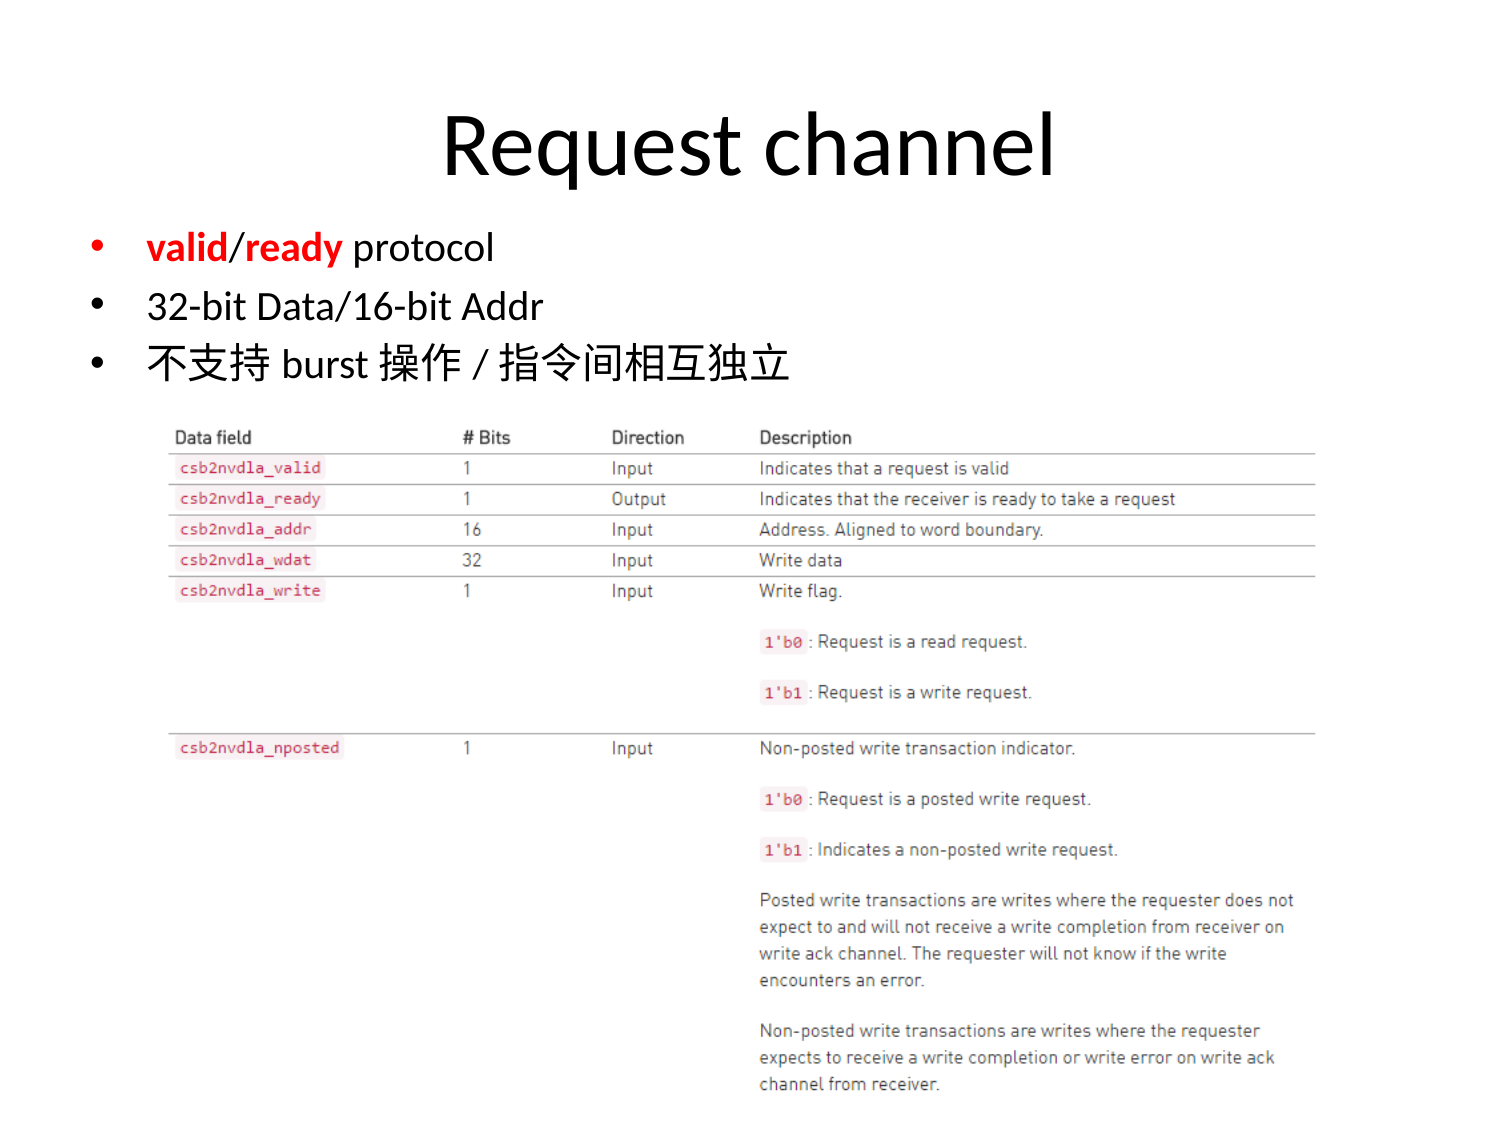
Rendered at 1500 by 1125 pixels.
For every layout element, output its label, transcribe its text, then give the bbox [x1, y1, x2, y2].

title Request channel [75, 45, 1425, 212]
picture [162, 412, 1354, 1113]
list valid/ready protocol 32-bit Data/16-bit Addr 不支持burst操作/指令间相互独立 [75, 212, 1425, 1005]
